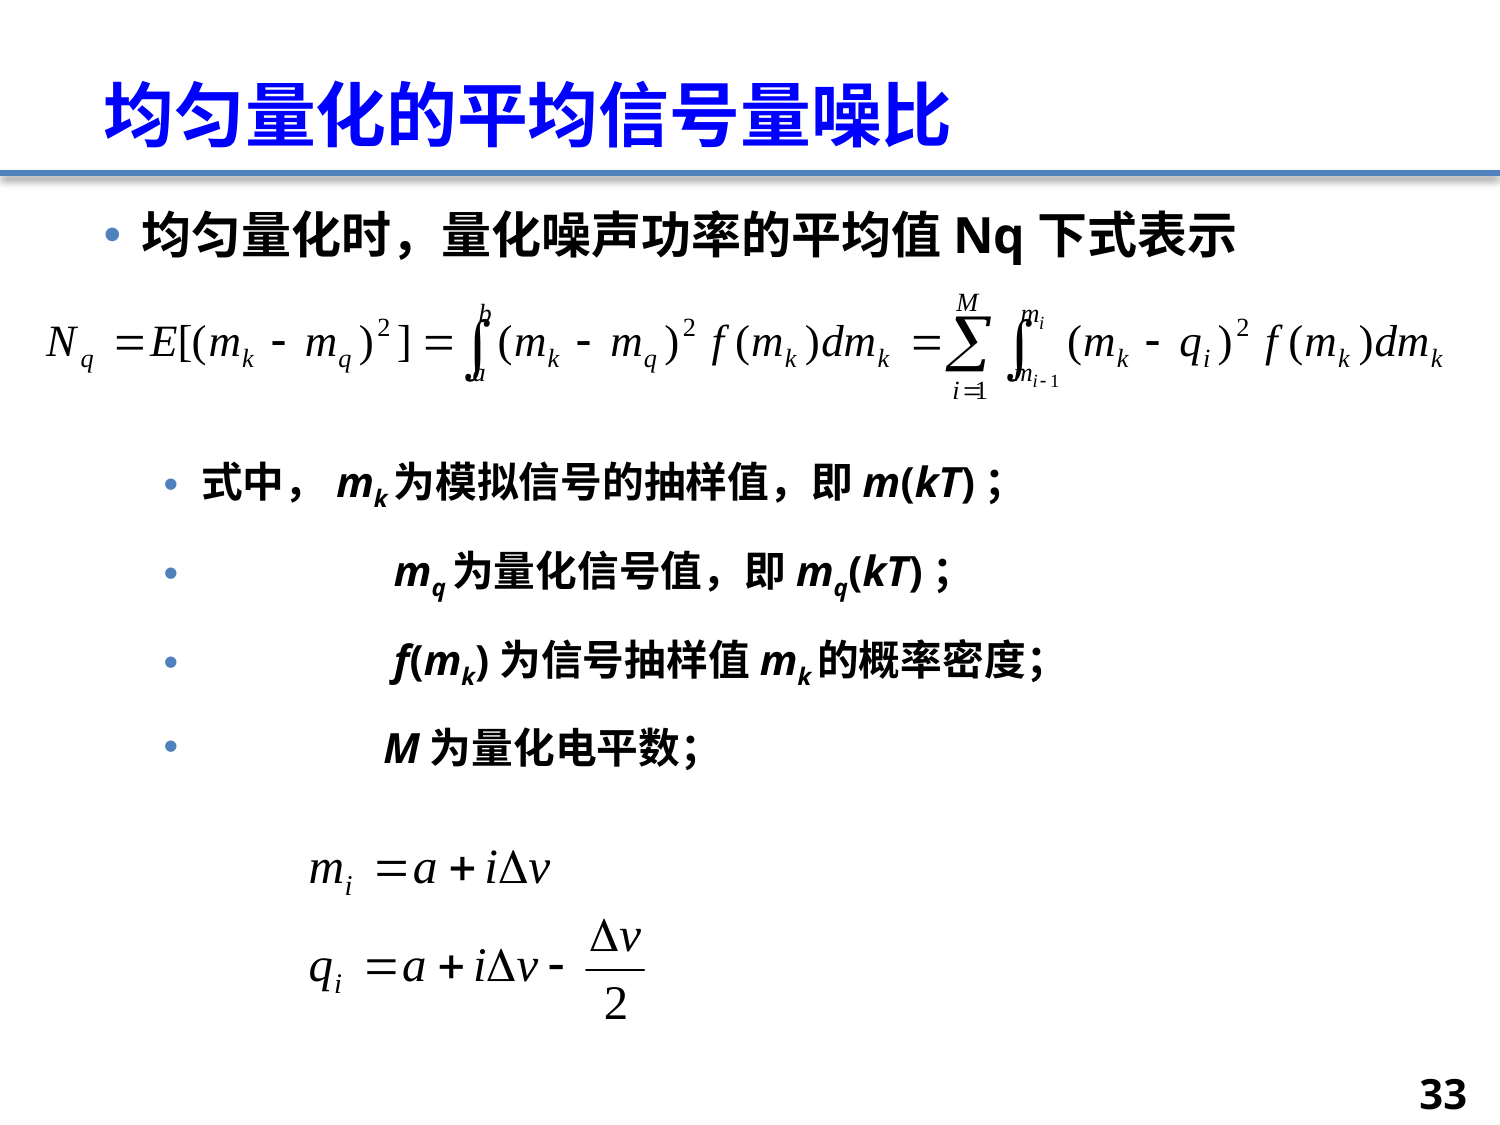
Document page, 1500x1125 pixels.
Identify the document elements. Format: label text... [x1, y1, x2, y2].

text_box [36, 281, 1459, 410]
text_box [300, 904, 656, 1031]
slide_number 33 [1379, 1075, 1483, 1118]
list 均匀量化时，量化噪声功率的平均值Nq下式表示 式中，mk为模拟信号的抽样值，即m(kT)； mq为量化信号值，即mq(kT)； f(mk)为信号抽样值mk的概率密度； M为量化电平数； [88, 423, 1412, 543]
list 均匀量化时，量化噪声功率的平均值Nq下式表示 式中，mk为模拟信号的抽样值，即m(kT)； mq为量化信号值，即mq(kT)； f(mk)为信号抽样值mk的概率密度； M为量化电平数； [88, 544, 1412, 1024]
title 均匀量化的平均信号量噪比 [88, 30, 1412, 164]
list 均匀量化时，量化噪声功率的平均值Nq下式表示 式中，mk为模拟信号的抽样值，即m(kT)； mq为量化信号值，即mq(kT)； f(mk)为信号抽样值mk的概率密度； M为量化电平数； [88, 196, 1412, 281]
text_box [300, 833, 560, 904]
